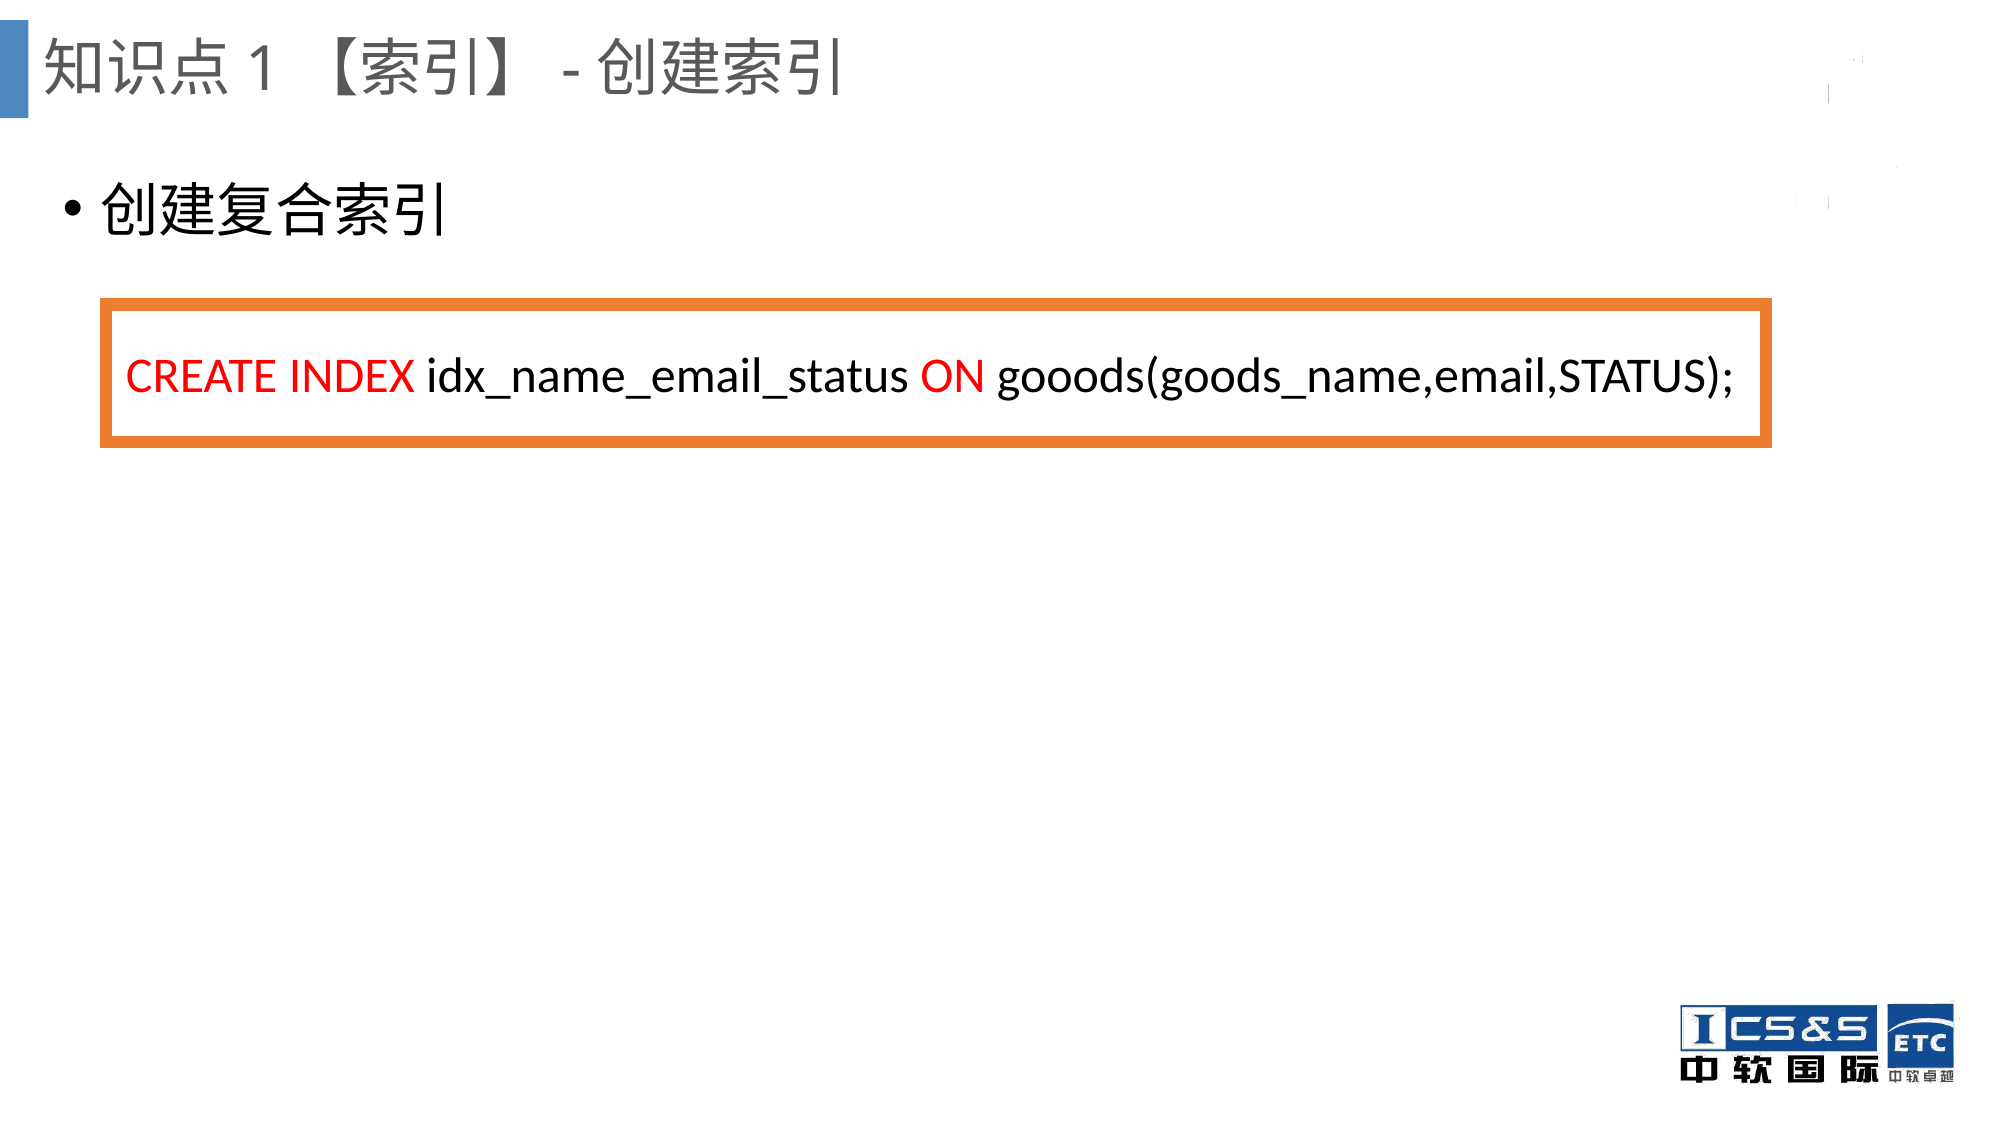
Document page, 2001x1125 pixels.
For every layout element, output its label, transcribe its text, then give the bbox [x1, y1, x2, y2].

list 创建复合索引 [47, 130, 1985, 1100]
text_box 知识点1【索引】-创建索引 [28, 0, 1927, 140]
text_box CREATE INDEX idx_name_email_status ON gooods(goods_name,email,STATUS); [111, 335, 1762, 411]
text_box [105, 303, 1767, 443]
